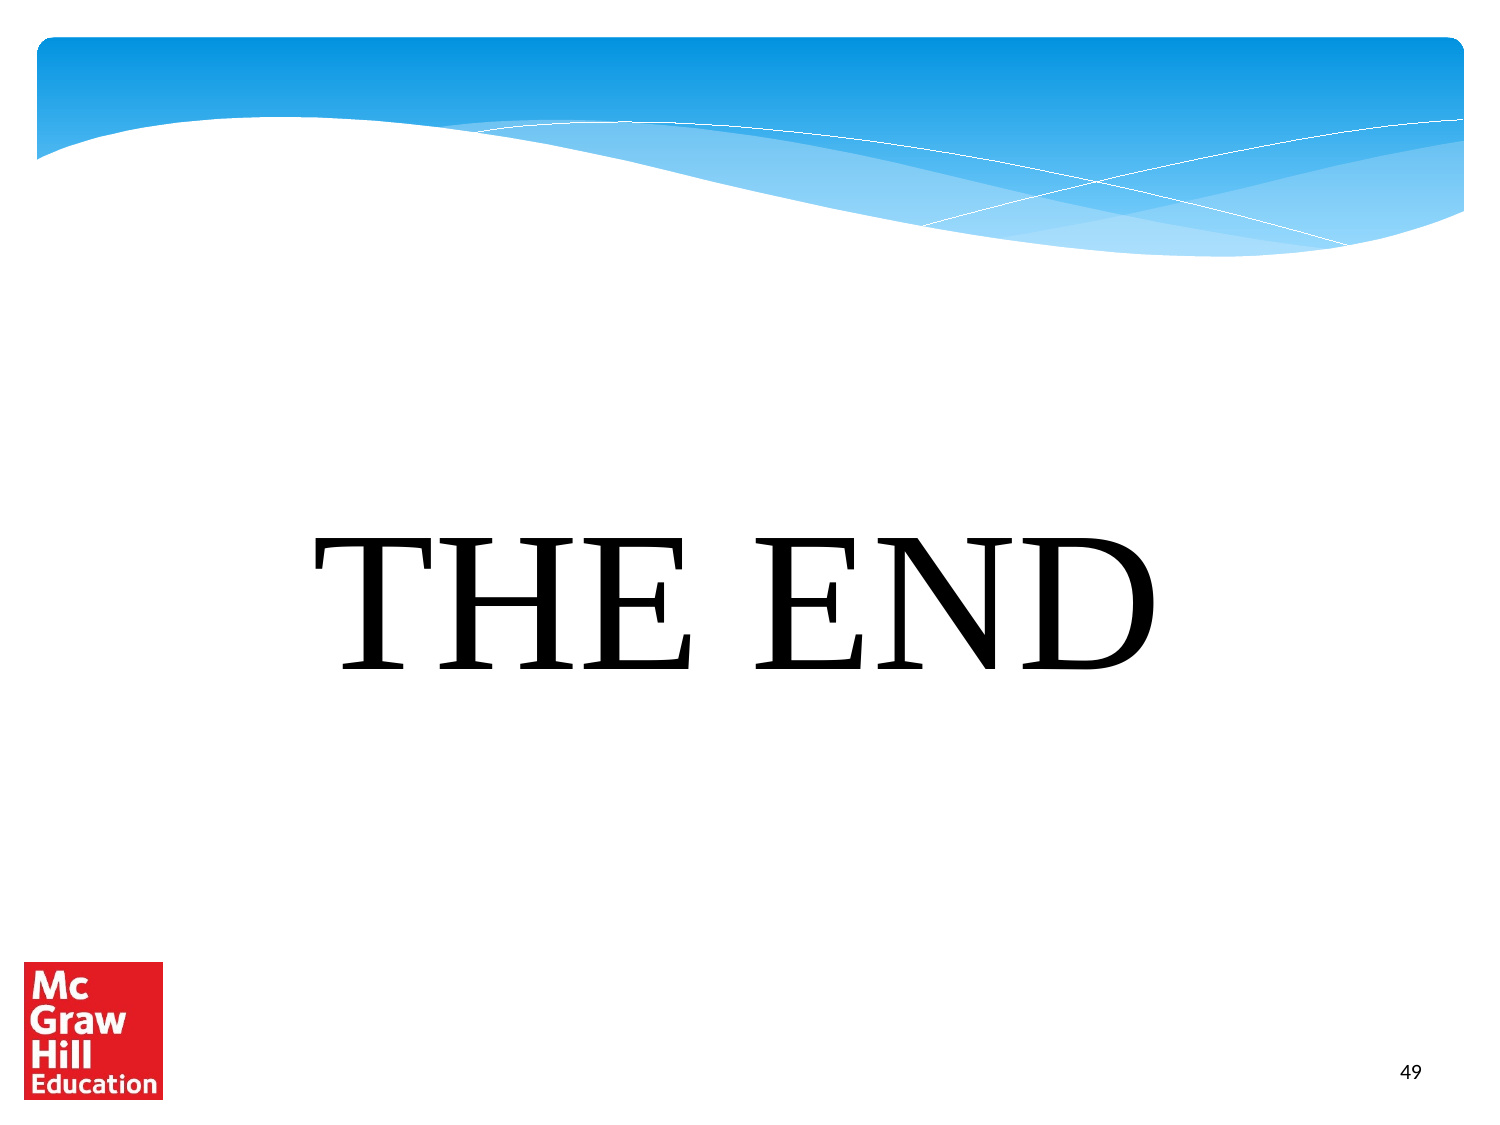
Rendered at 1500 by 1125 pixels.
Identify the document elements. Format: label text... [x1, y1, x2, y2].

text_box THE END [237, 299, 1238, 880]
picture [24, 962, 163, 1101]
text_box 49 [1385, 1049, 1500, 1091]
